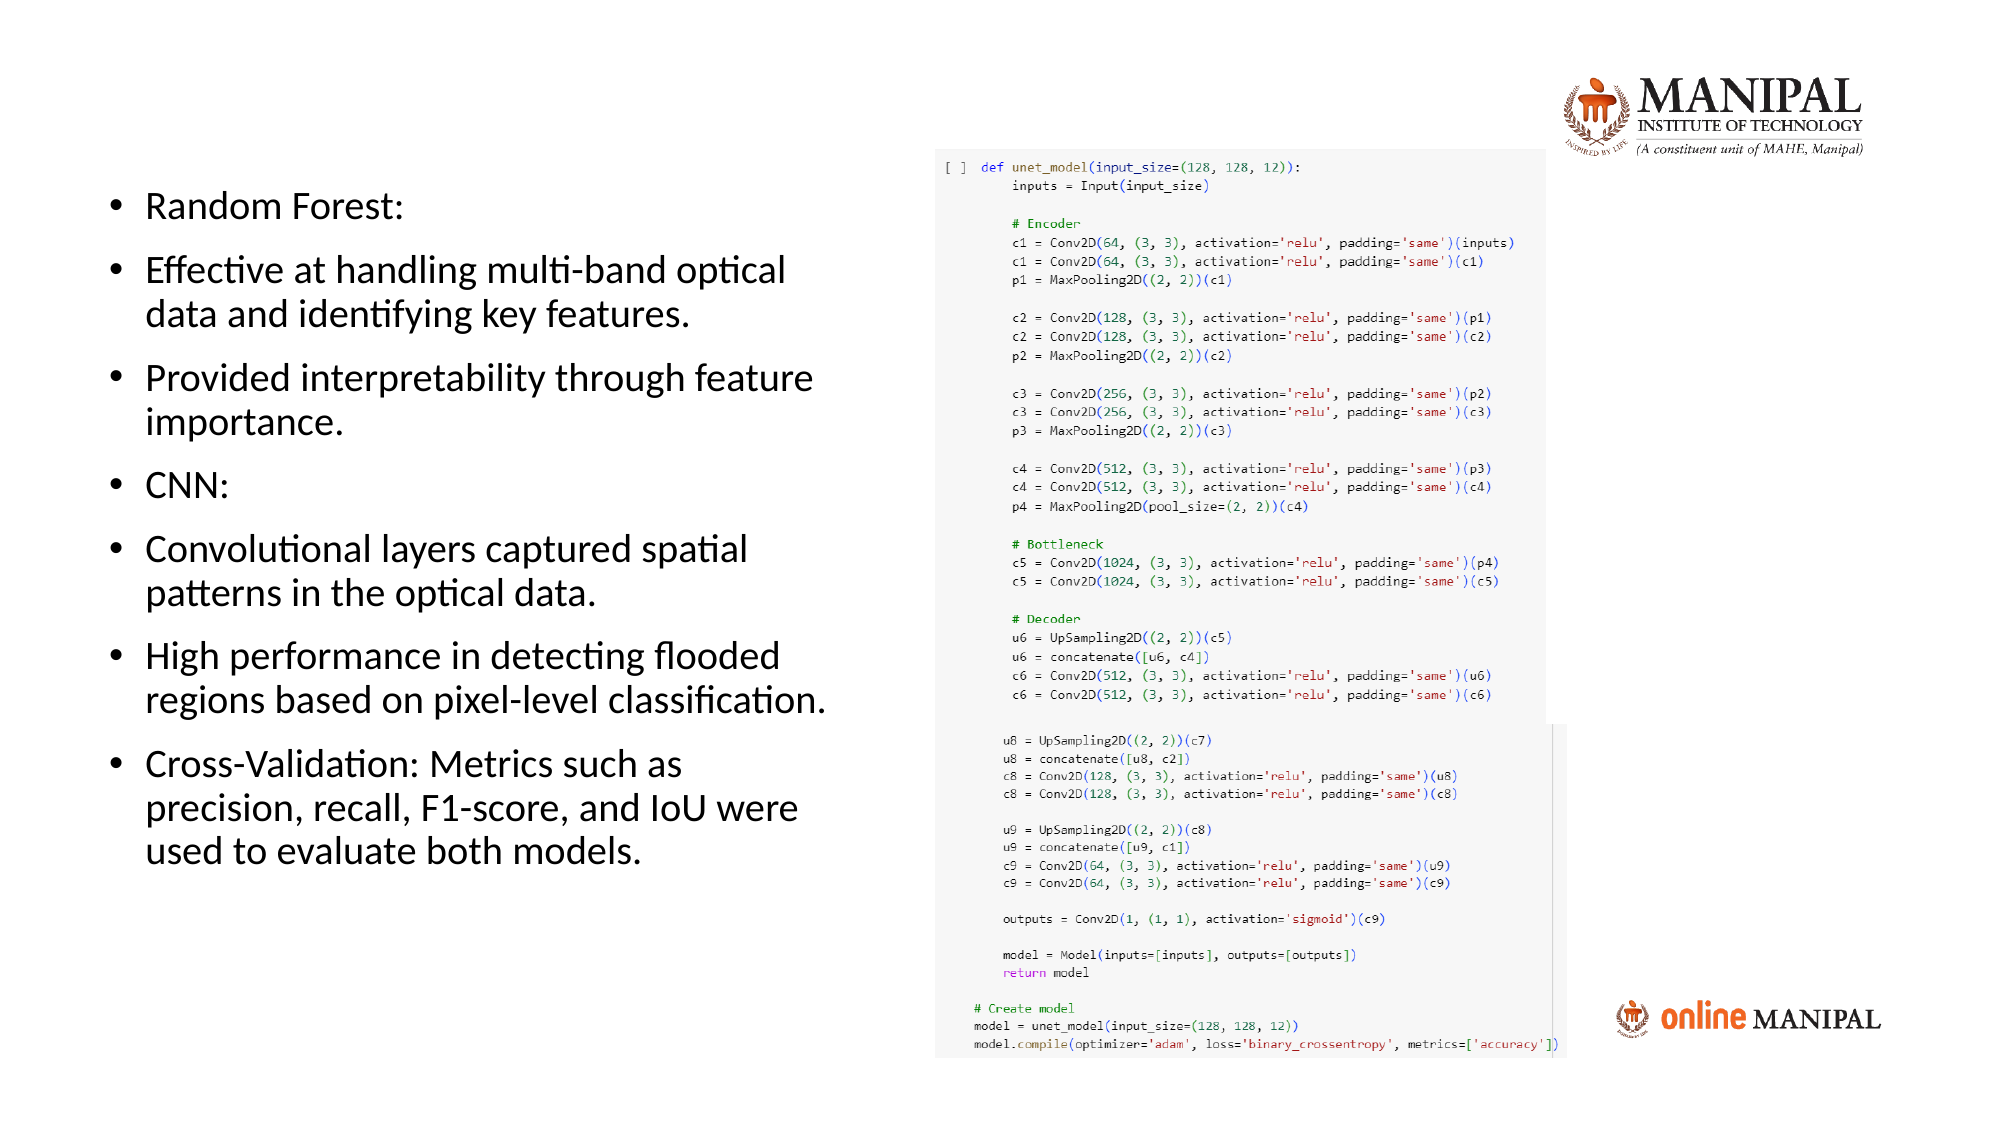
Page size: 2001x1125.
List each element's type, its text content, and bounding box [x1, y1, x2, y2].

picture [935, 57, 1878, 1059]
picture [1599, 966, 1900, 1073]
list Random Forest: Effective at handling multi-band optical data and identifying key features. Provided interpretability through feature importance. CNN: Convolutional layers captured spatial patterns in the optical data. High performance in detecting flooded regions based on pixel-level classification. Cross-Validation: Metrics such as precision, recall, F1-score, and IoU were used to evaluate both models. [94, 177, 850, 892]
